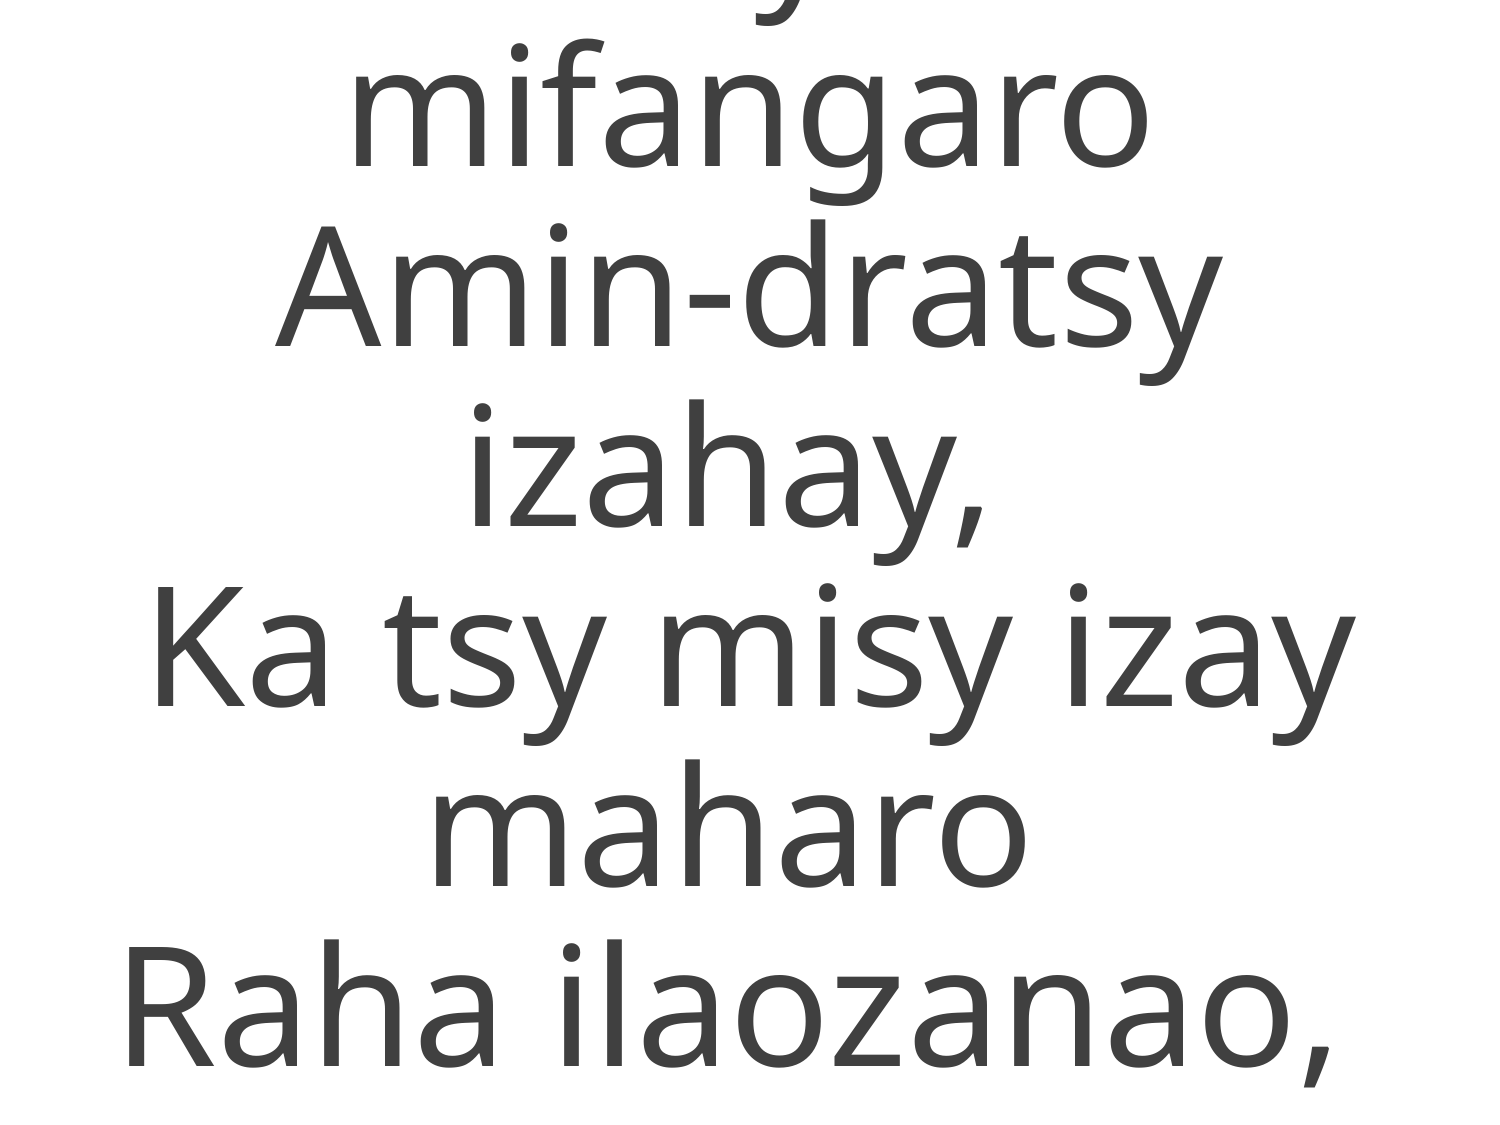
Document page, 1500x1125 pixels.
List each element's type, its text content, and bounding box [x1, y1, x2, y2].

title Fa ety dia mifangaro Amin-dratsy izahay, Ka tsy misy izay maharo Raha ilaozanao, ry Ray! [0, 453, 1500, 672]
